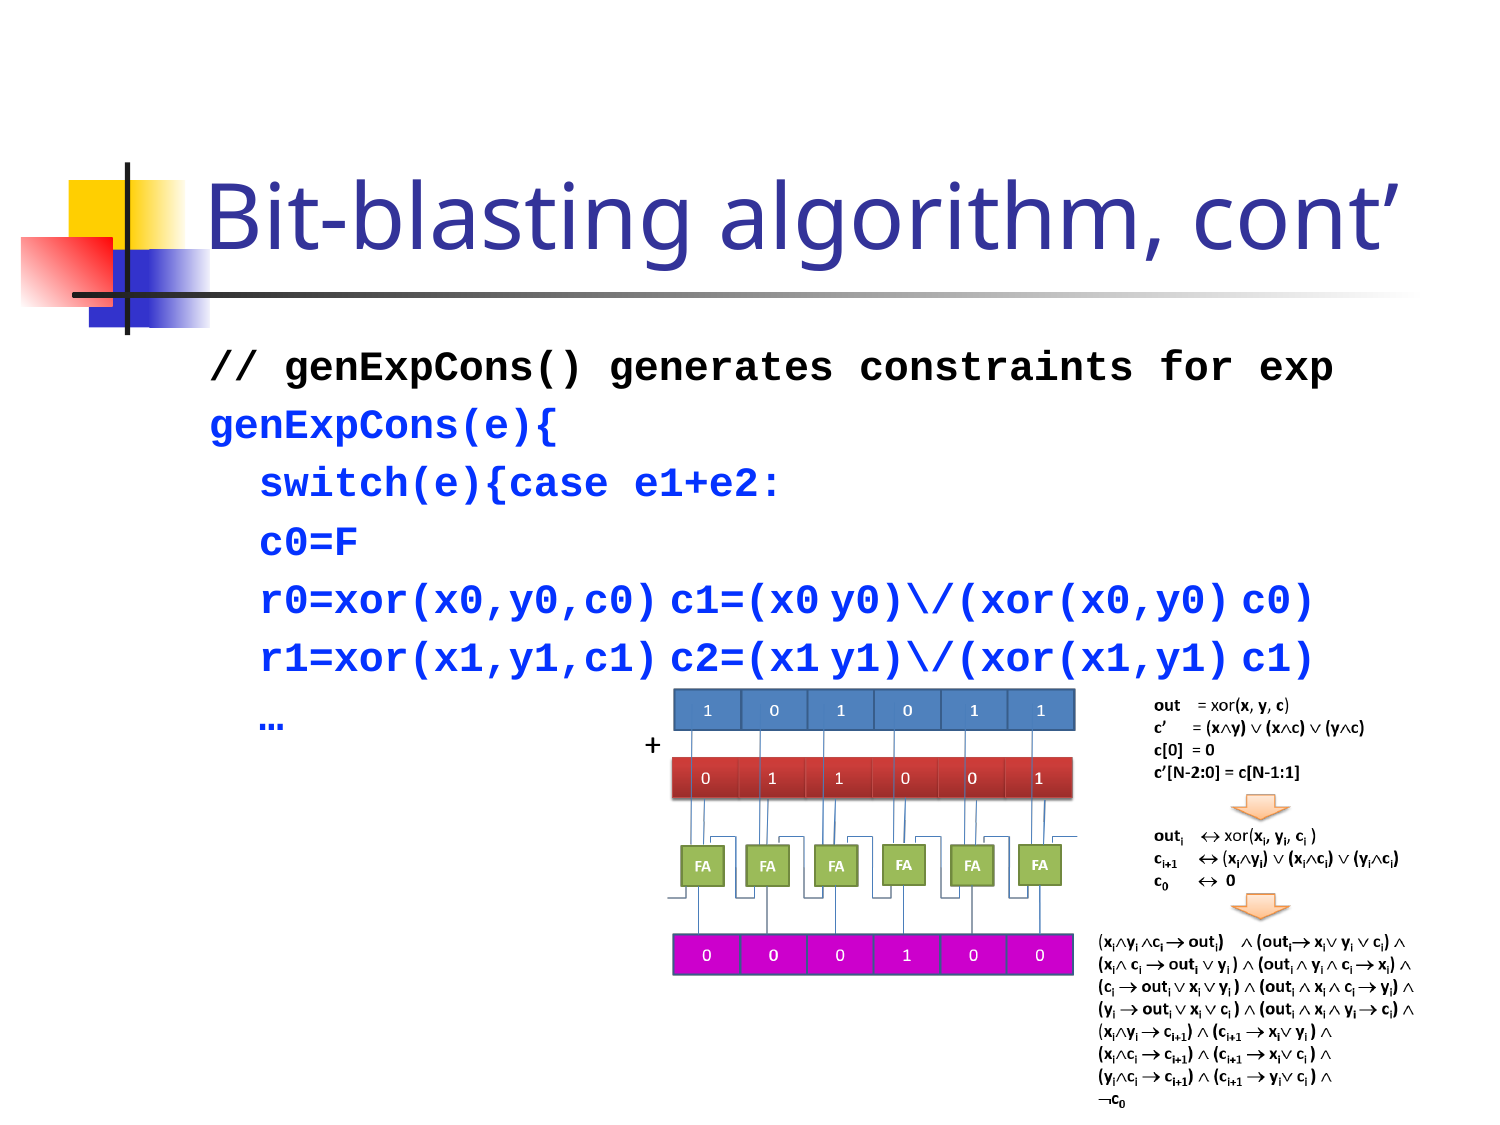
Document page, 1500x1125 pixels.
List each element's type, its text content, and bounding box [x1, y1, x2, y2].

picture [624, 687, 1425, 1120]
title Bit-blasting algorithm, cont’ [188, 35, 1468, 275]
